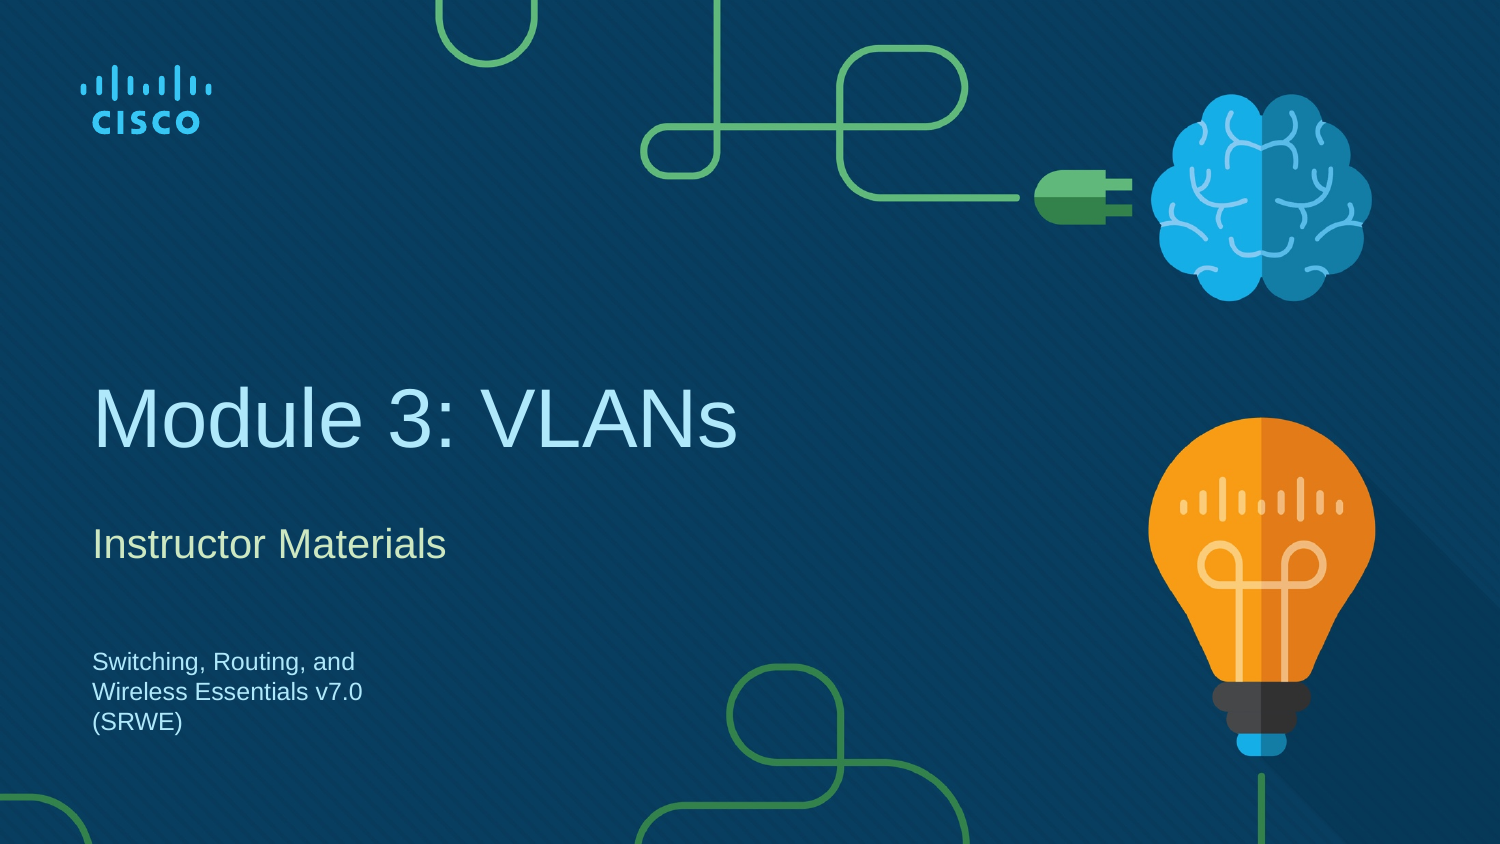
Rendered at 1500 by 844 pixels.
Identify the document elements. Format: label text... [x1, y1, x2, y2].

subtitle Switching, Routing, and Wireless Essentials v7.0 (SRWE) [77, 624, 466, 773]
picture [0, 0, 1500, 844]
list Instructor Materials [77, 513, 1049, 563]
title Module 3: VLANs [77, 200, 1257, 474]
